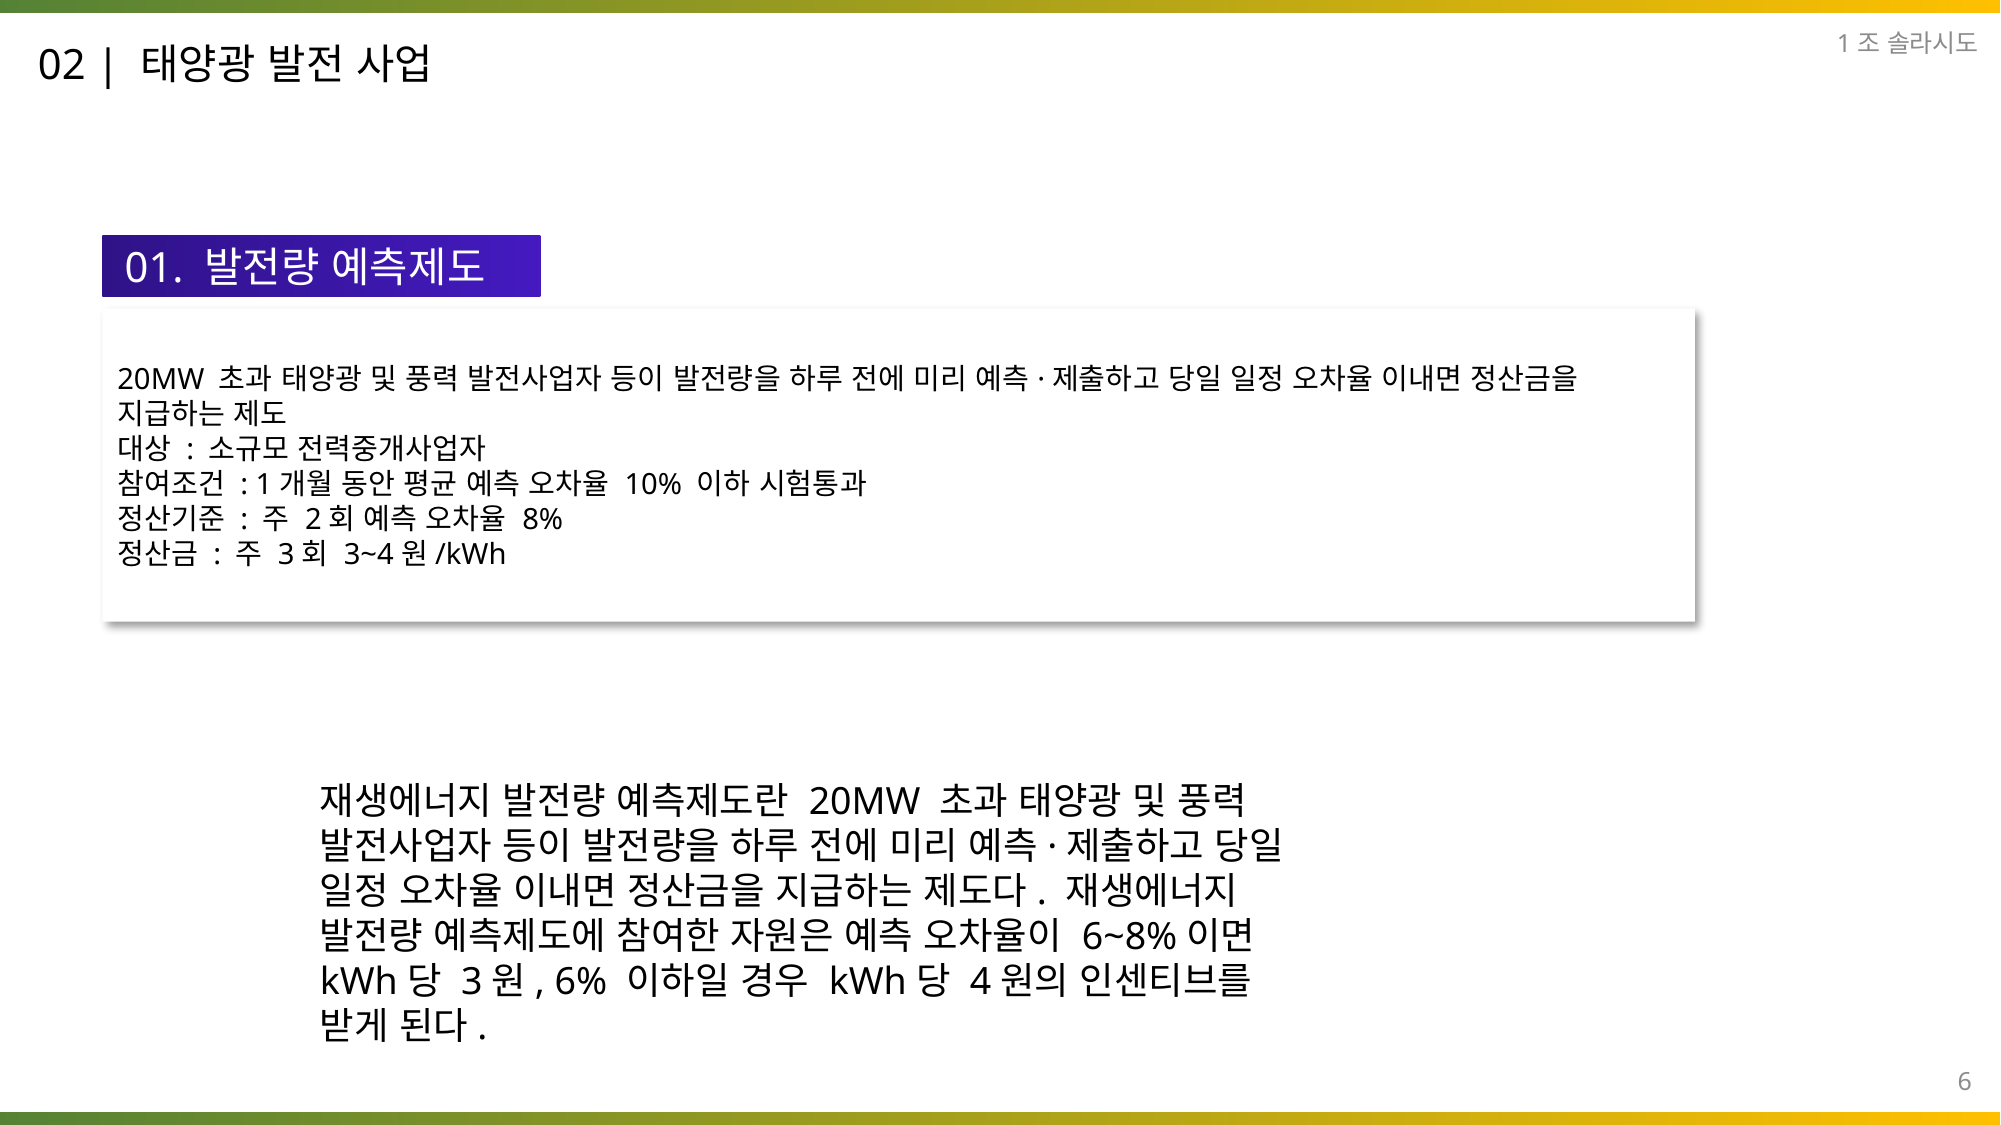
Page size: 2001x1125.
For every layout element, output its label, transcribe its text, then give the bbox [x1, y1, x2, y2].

text_box 재생에너지 발전량 예측제도란 20MW 초과 태양광 및 풍력 발전사업자 등이 발전량을 하루 전에 미리 예측·제출하고 당일 일정 오차율 이내면 정산금을 지급하는 제도다. 재생에너지 발전량 예측제도에 참여한 자원은 예측 오차율이 6~8%이면 kWh당 3원, 6% 이하일 경우 kWh당 4원의 인센티브를 받게 된다. [305, 769, 1306, 1054]
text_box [102, 233, 541, 300]
text_box 20MW 초과 태양광 및 풍력 발전사업자 등이 발전량을 하루 전에 미리 예측·제출하고 당일 일정 오차율 이내면 정산금을 지급하는 제도 대상 : 소규모 전력중개사업자 참여조건 : 1개월 동안 평균 예측 오차율 10% 이하 시험통과 정산기준 : 주 2회 예측 오차율 8% 정산금 : 주 3회 3~4원/kWh [101, 307, 1696, 623]
text_box 02 | 태양광 발전 사업 [23, 30, 449, 96]
slide_number 6 [1537, 1052, 1987, 1113]
footer 1조 솔라시도 [1815, 12, 2000, 73]
